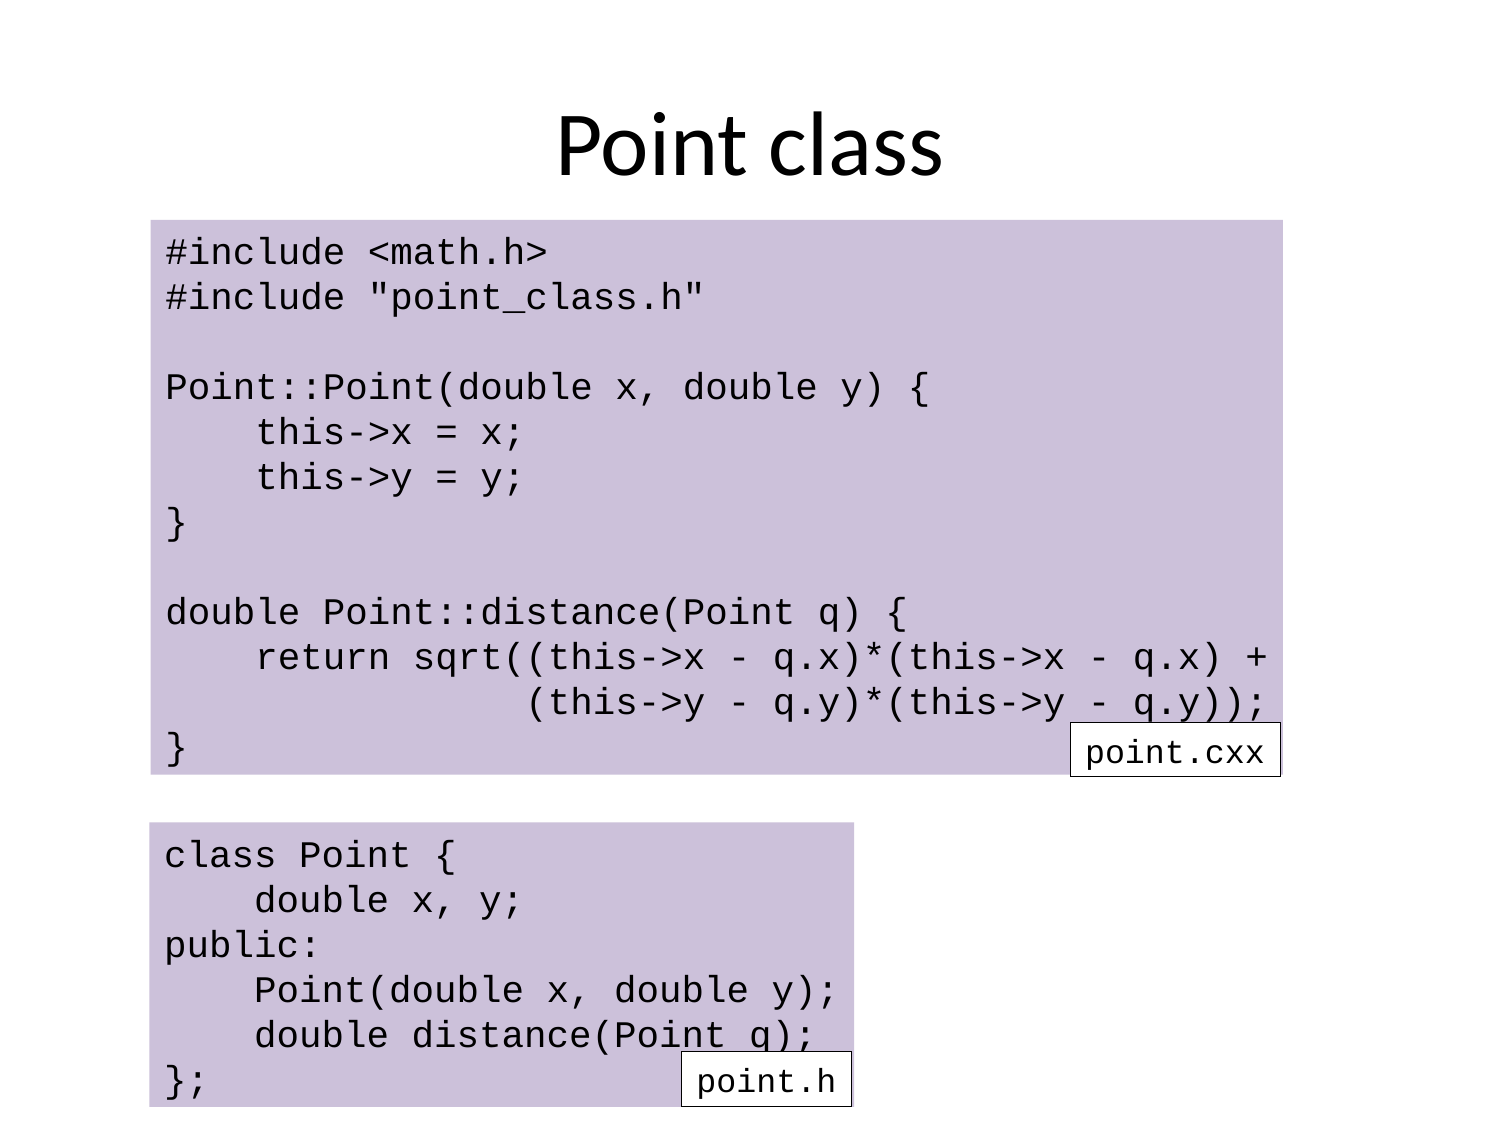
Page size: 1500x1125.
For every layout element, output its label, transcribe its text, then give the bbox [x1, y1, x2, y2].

title Point class [75, 45, 1425, 233]
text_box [147, 822, 857, 1111]
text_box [147, 219, 1287, 781]
